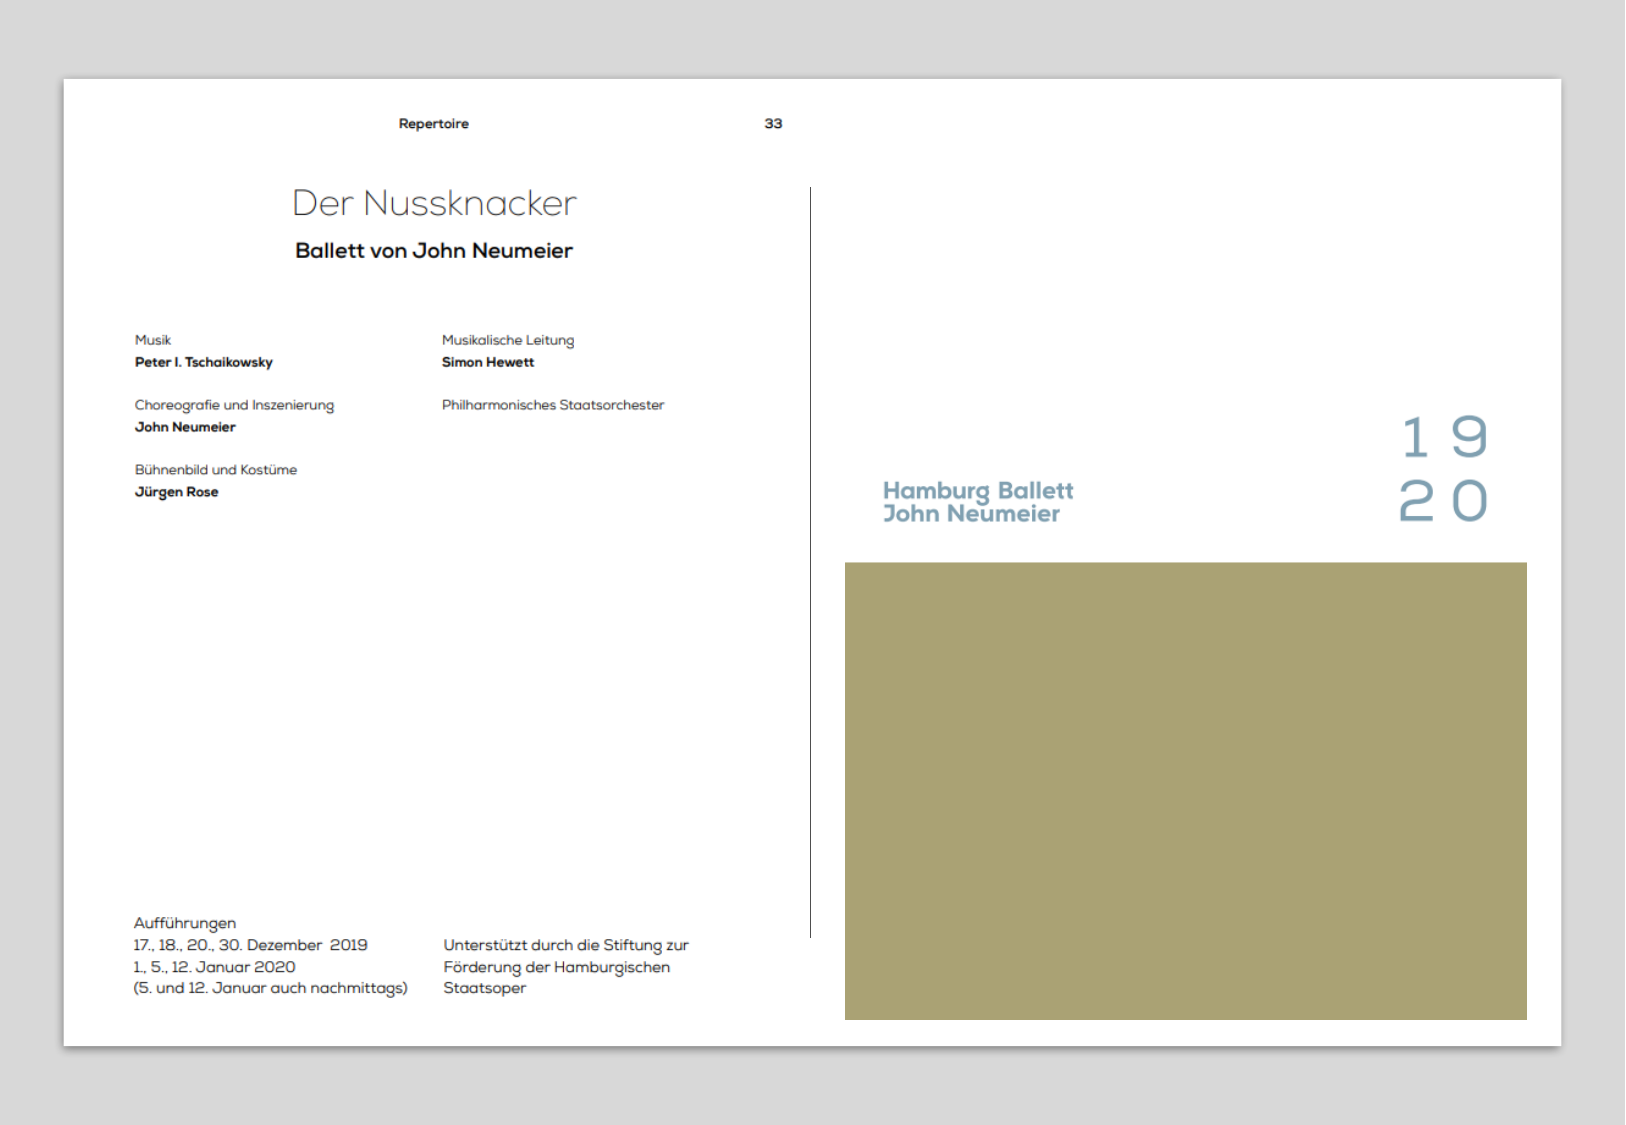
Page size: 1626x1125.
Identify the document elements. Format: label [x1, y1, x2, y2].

text_box [63, 78, 1562, 1047]
text_box [0, 0, 1625, 1125]
picture [89, 105, 789, 1020]
picture [845, 105, 1527, 1020]
